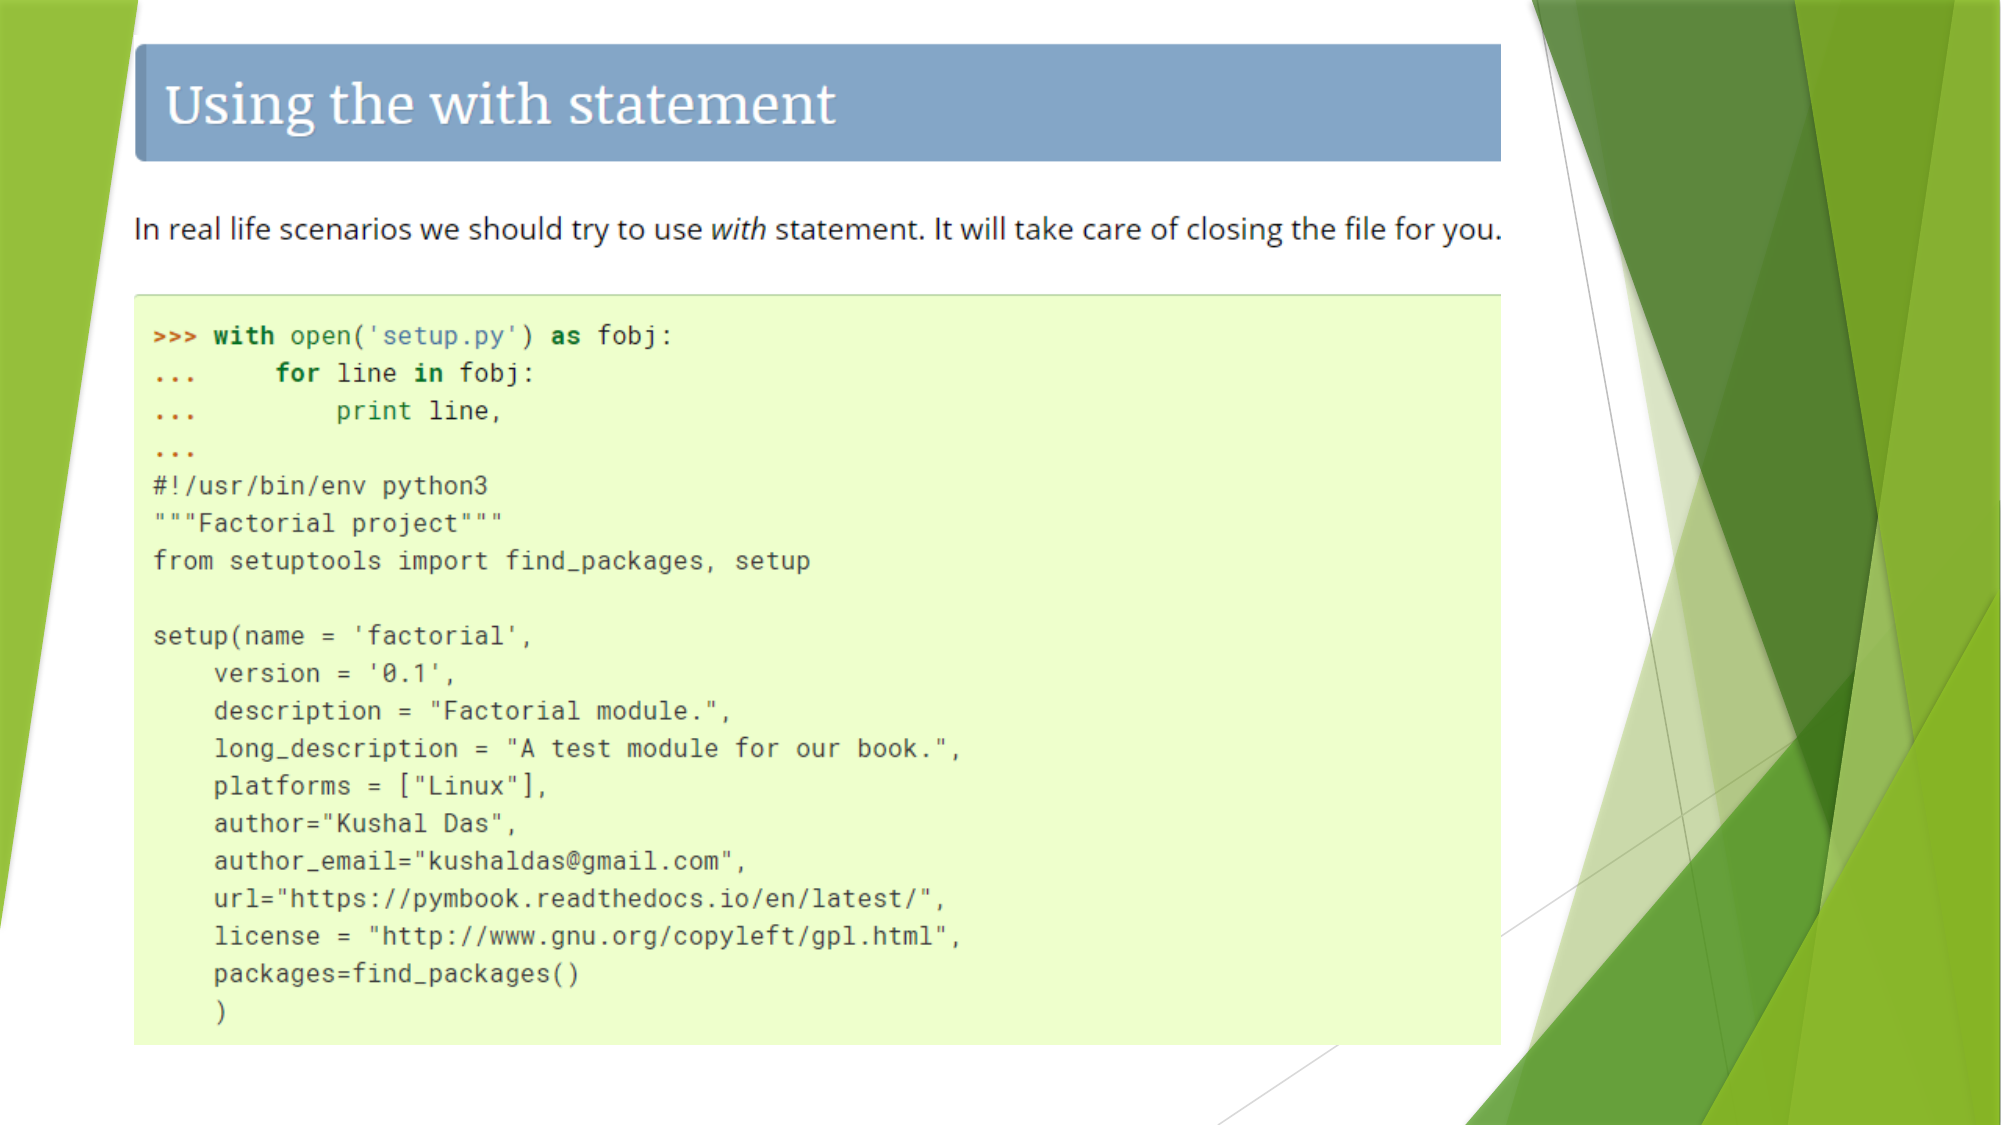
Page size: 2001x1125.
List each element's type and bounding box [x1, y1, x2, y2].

picture [134, 34, 1502, 1046]
